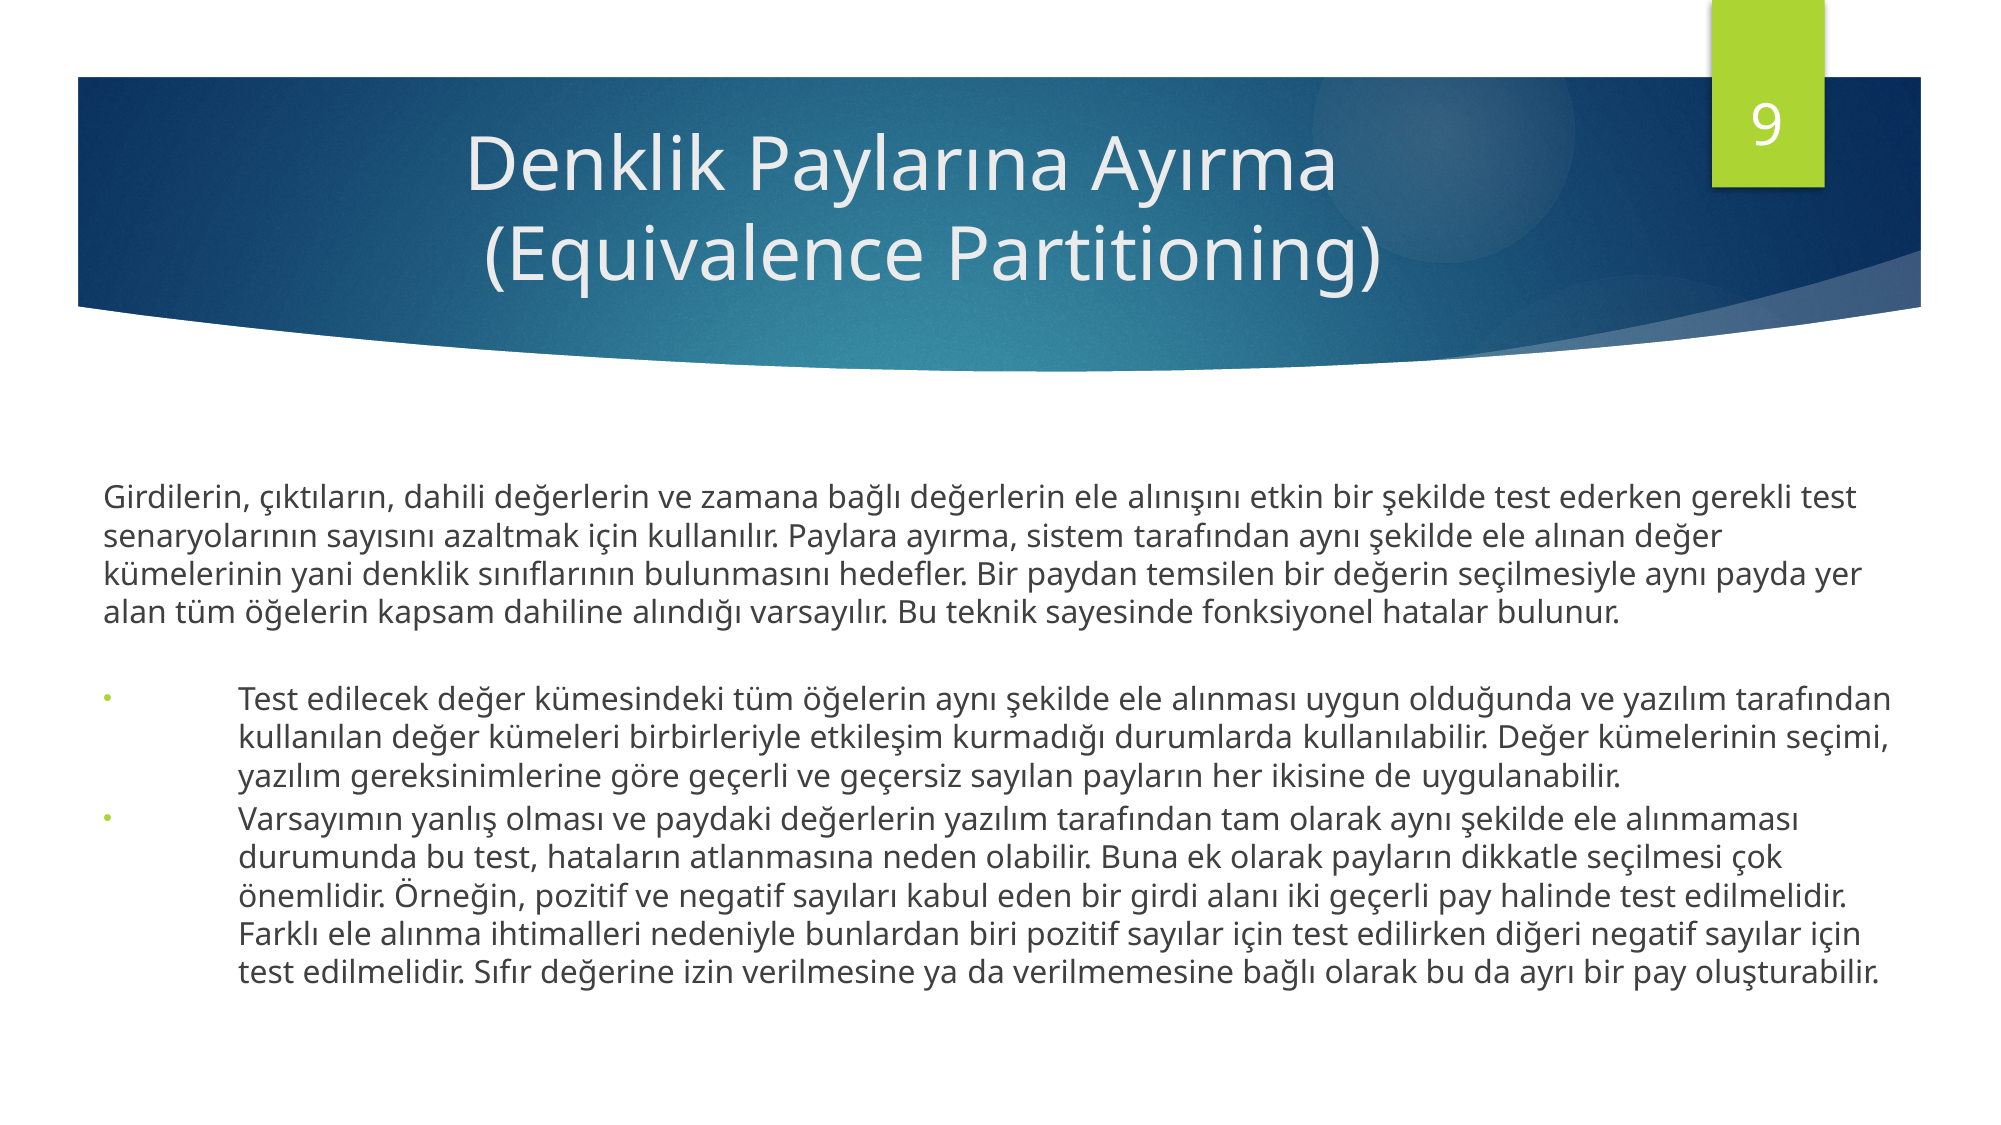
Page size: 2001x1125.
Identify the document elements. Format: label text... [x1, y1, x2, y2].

slide_number 9 [1698, 48, 1836, 175]
list Girdilerin, çıktıların, dahili değerlerin ve zamana bağlı değerlerin ele alınışını etkin bir şekilde test ederken gerekli test senaryolarının sayısını azaltmak için kullanılır. Paylara ayırma, sistem tarafından aynı şekilde ele alınan değer kümelerinin yani denklik sınıflarının bulunmasını hedefler. Bir paydan temsilen bir değerin seçilmesiyle aynı payda yer alan tüm öğelerin kapsam dahiline alındığı varsayılır. Bu teknik sayesinde fonksiyonel hatalar bulunur. Test edilecek değer kümesindeki tüm öğelerin aynı şekilde ele alınması uygun olduğunda ve yazılım tarafından kullanılan değer kümeleri birbirleriyle etkileşim kurmadığı durumlarda kullanılabilir. Değer kümelerinin seçimi, yazılım gereksinimlerine göre geçerli ve geçersiz sayılan payların her ikisine de uygulanabilir. Varsayımın yanlış olması ve paydaki değerlerin yazılım tarafından tam olarak aynı şekilde ele alınmaması durumunda bu test, hataların atlanmasına neden olabilir. Buna ek olarak payların dikkatle seçilmesi çok önemlidir. Örneğin, pozitif ve negatif sayıları kabul eden bir girdi alanı iki geçerli pay halinde test edilmelidir. Farklı ele alınma ihtimalleri nedeniyle bunlardan biri pozitif sayılar için test edilirken diğeri negatif sayılar için test edilmelidir. Sıfır değerine izin verilmesine ya da verilmemesine bağlı olarak bu da ayrı bir pay oluşturabilir. [88, 468, 1912, 1040]
title Denklik Paylarına Ayırma (Equivalence Partitioning) [449, 147, 1887, 264]
